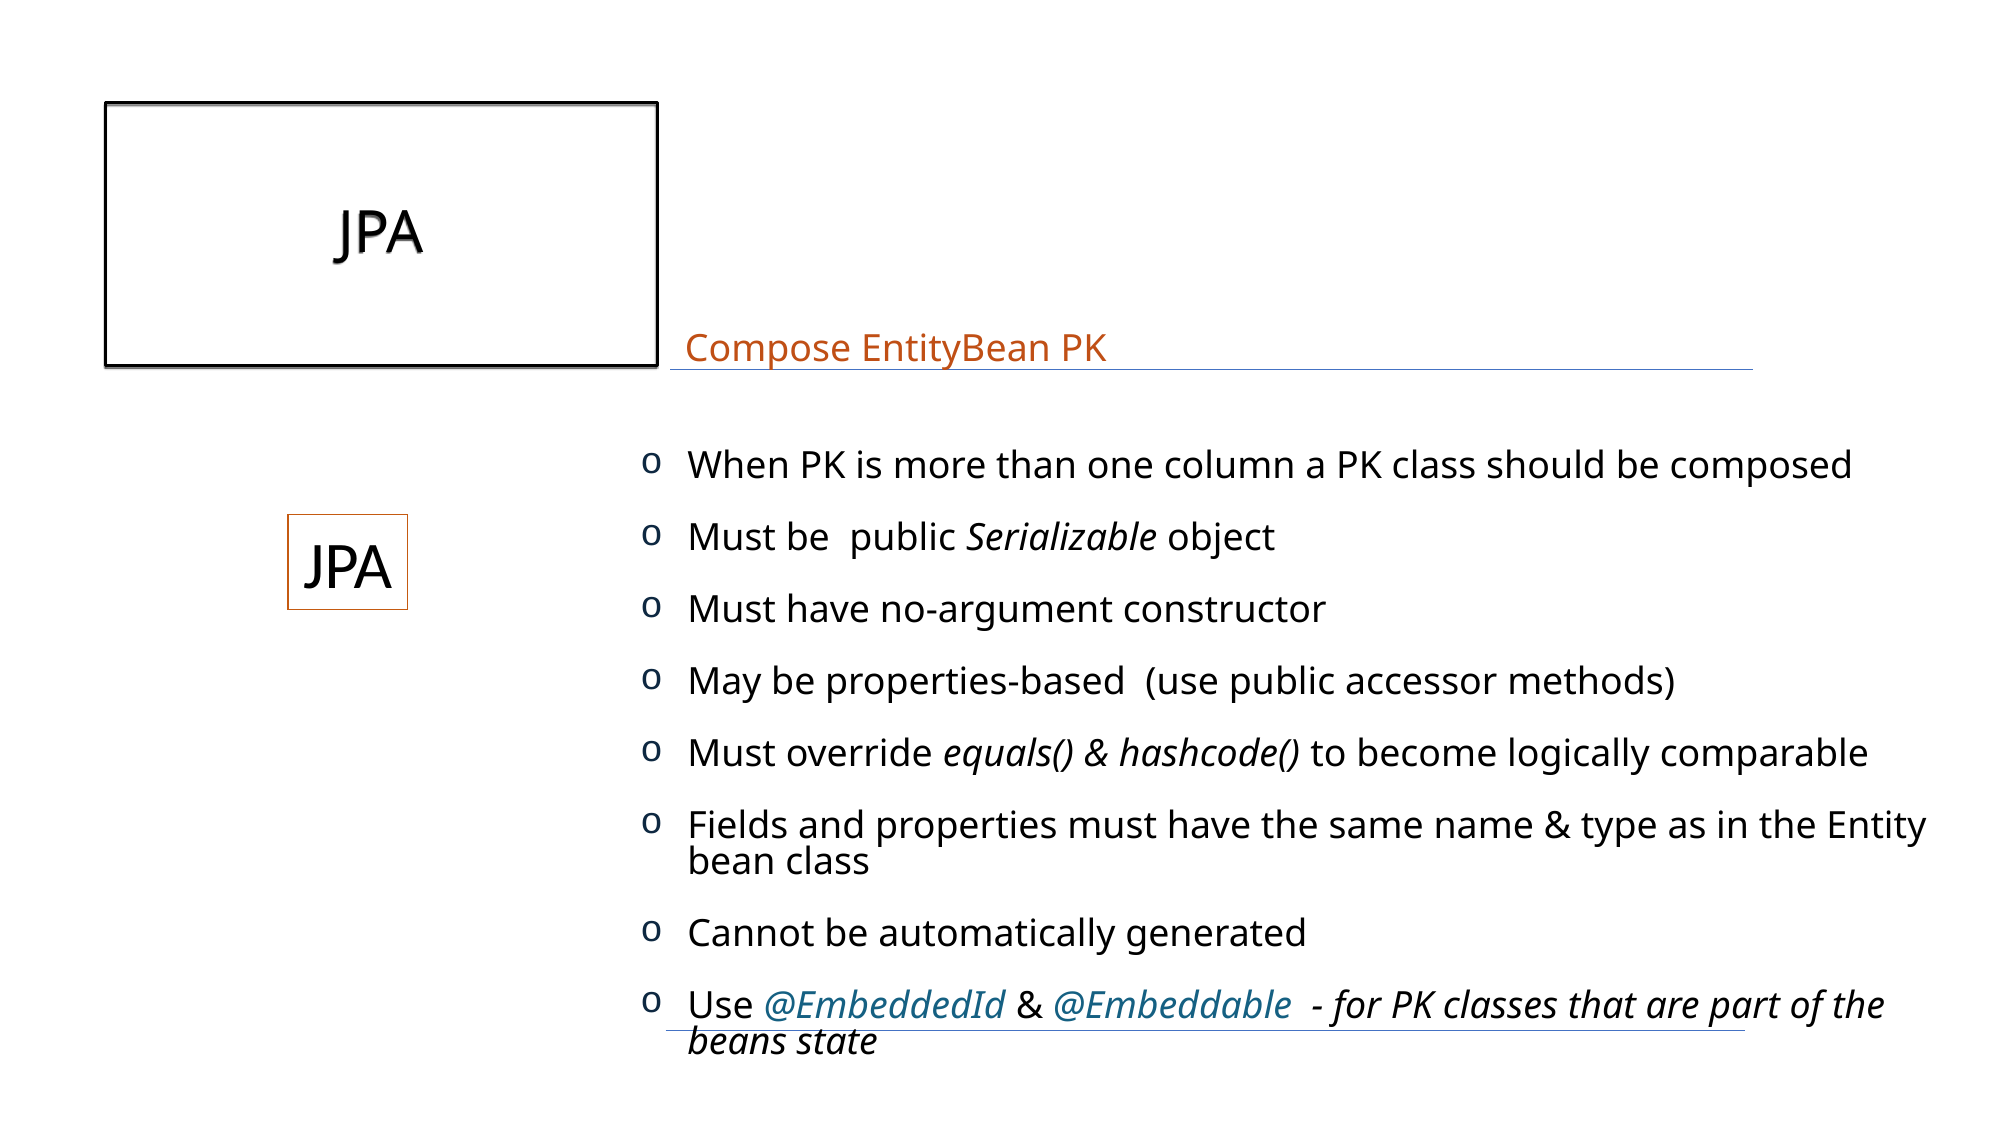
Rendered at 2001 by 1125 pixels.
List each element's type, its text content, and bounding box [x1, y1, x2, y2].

title JPA [105, 102, 658, 366]
text_box Compose EntityBean PK [670, 370, 1360, 377]
text_box When PK is more than one column a PK class should be composed Must be public Serializable object Must have no-argument constructor May be properties-based (use public accessor methods) Must override equals() & hashcode() to become logically comparable Fields and properties must have the same name & type as in the Entity bean class Cannot be automatically generated Use @EmbeddedId & @Embeddable - for PK classes that are part of the beans state [625, 397, 1982, 1069]
text_box Compose EntityBean PK [670, 316, 1360, 368]
text_box JPA [288, 514, 408, 610]
